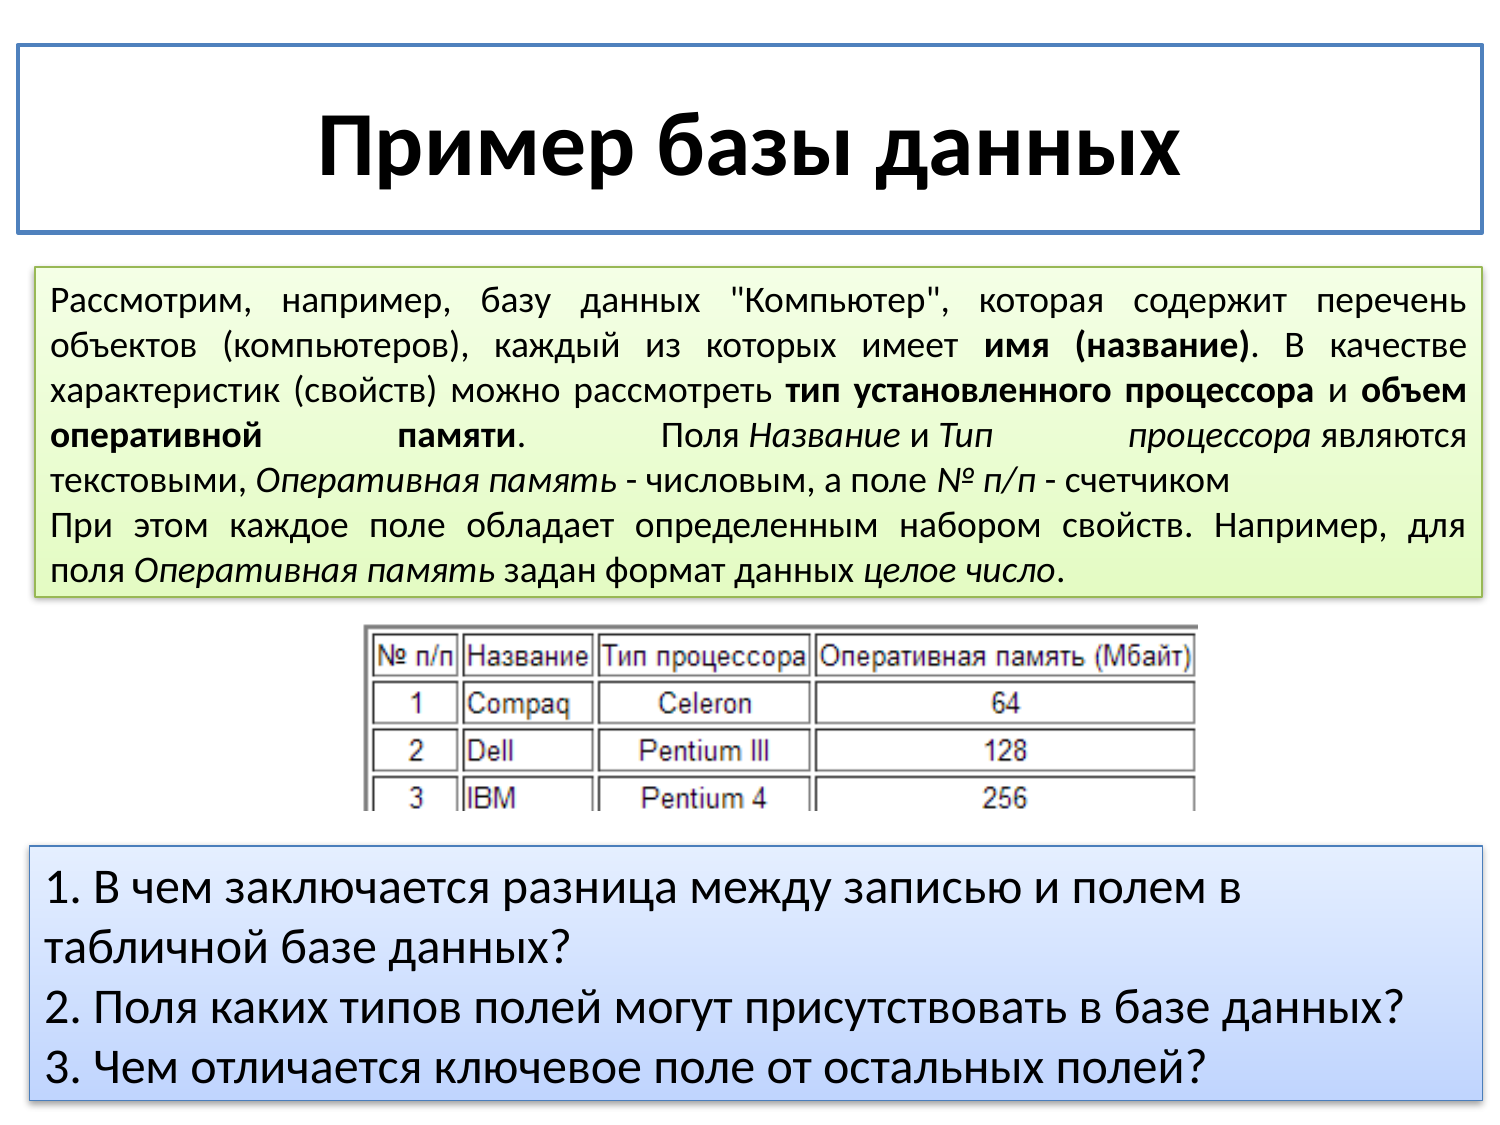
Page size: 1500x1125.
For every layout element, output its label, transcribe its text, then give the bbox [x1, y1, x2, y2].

picture [359, 621, 1198, 811]
text_box 1. В чем заключается разница между записью и полем в табличной базе данных? 2. Поля каких типов полей могут присутствовать в базе данных? 3. Чем отличается ключевое поле от остальных полей? [29, 845, 1483, 1101]
text_box Рассмотрим, например, базу данных "Компьютер", которая содержит перечень объектов (компьютеров), каждый из которых имеет имя (название). В качестве характеристик (свойств) можно рассмотреть тип установленного процессора и объем оперативной памяти. Поля Название и Тип процессора являются текстовыми, Оперативная память - числовым, а поле № п/п - счетчиком При этом каждое поле обладает определенным набором свойств. Например, для поля Оперативная память задан формат данных целое число. [34, 266, 1483, 598]
title Пример базы данных [16, 43, 1484, 235]
